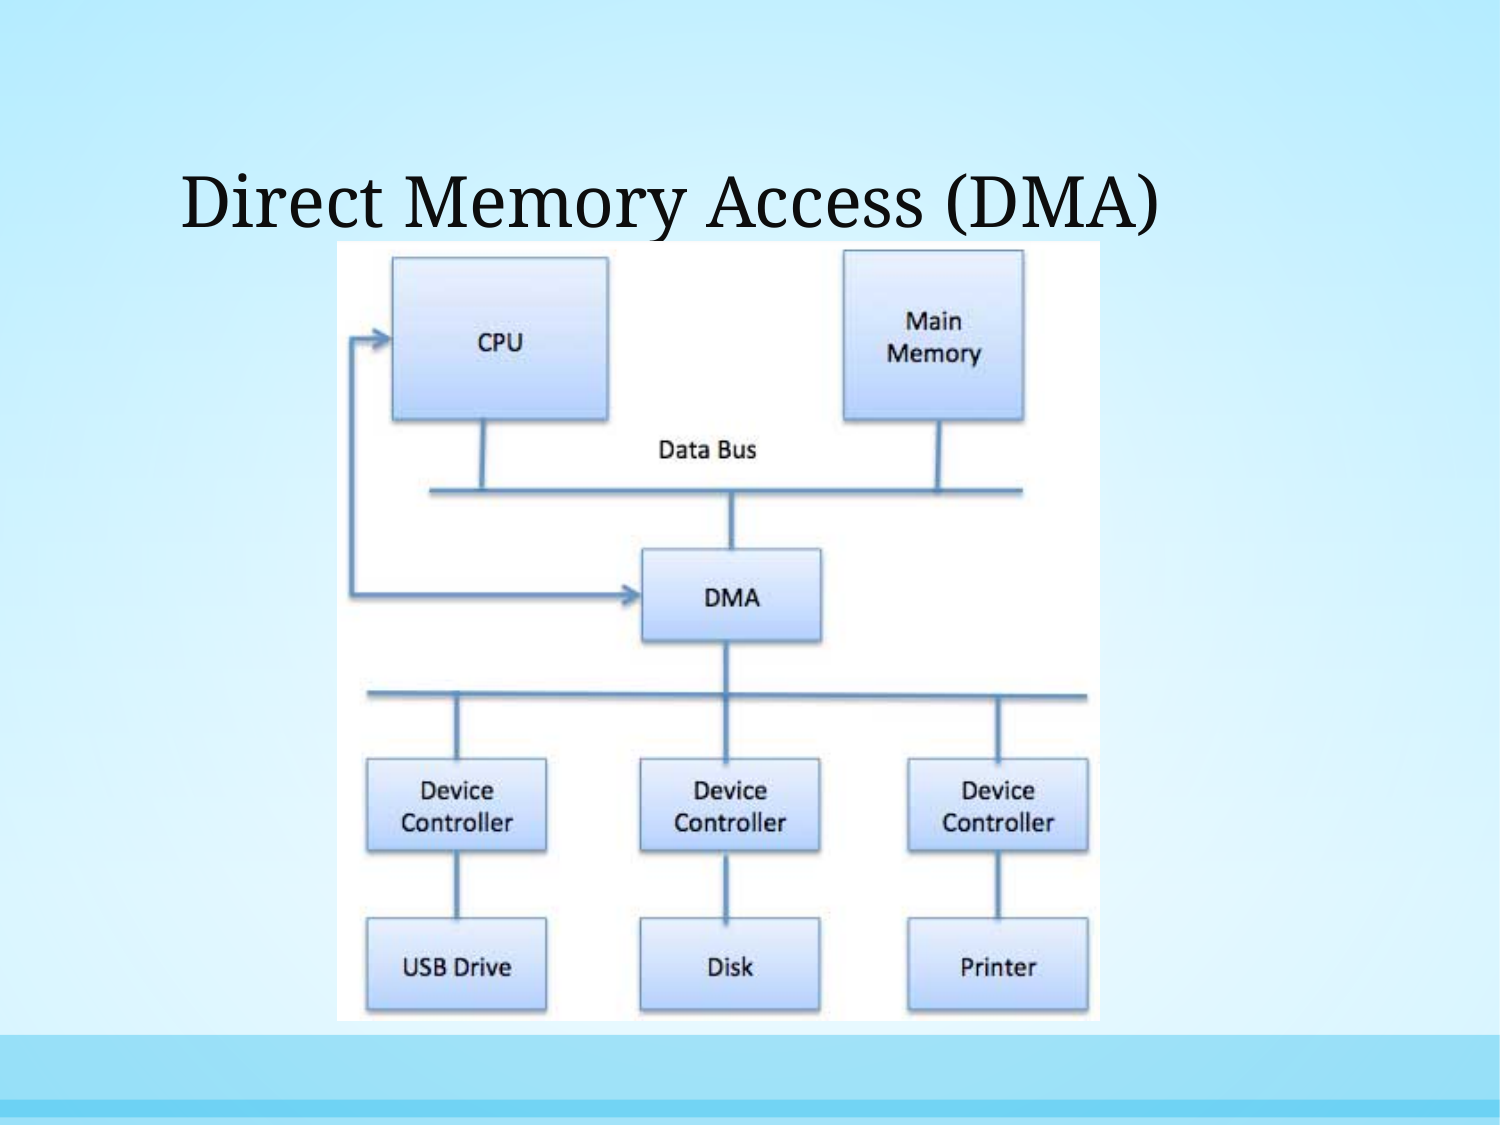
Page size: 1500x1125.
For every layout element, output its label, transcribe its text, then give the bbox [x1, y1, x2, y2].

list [337, 241, 1100, 1021]
title Direct Memory Access (DMA) [165, 71, 1335, 251]
